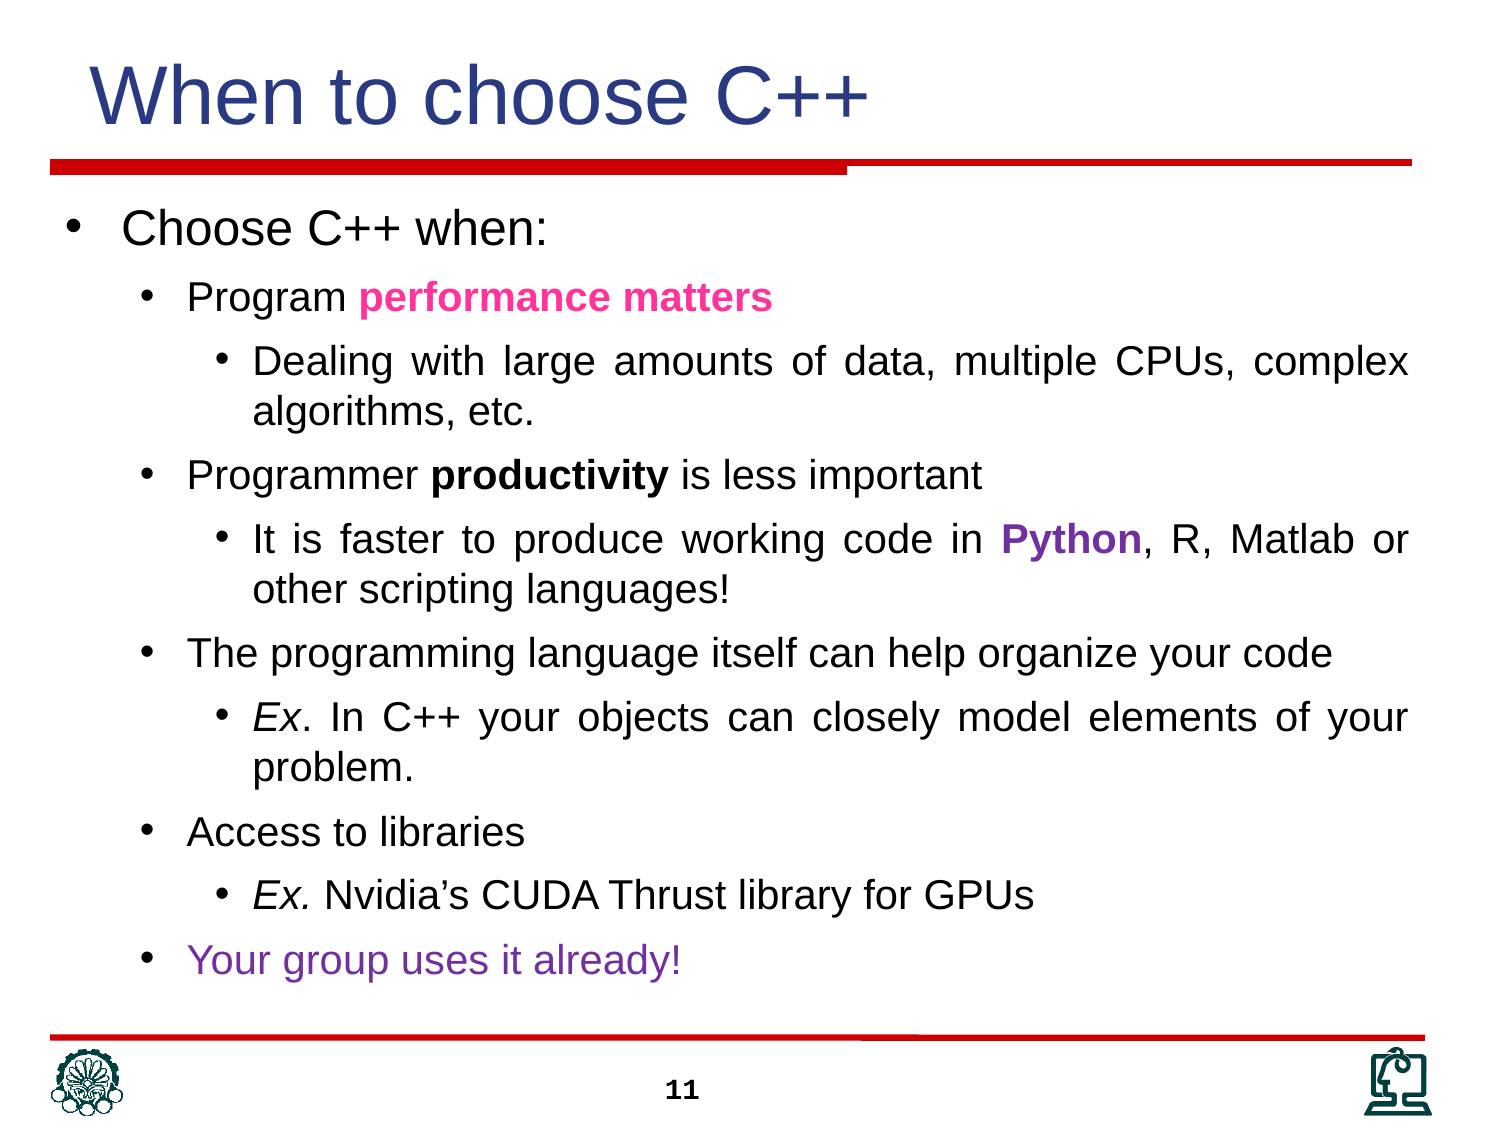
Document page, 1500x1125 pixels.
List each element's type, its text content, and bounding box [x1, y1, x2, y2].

slide_number 11 [650, 1062, 750, 1123]
title When to choose C++ [75, 24, 1375, 150]
picture [1362, 1045, 1438, 1119]
list Choose C++ when: Program performance matters Dealing with large amounts of data, multiple CPUs, complex algorithms, etc. Programmer productivity is less important It is faster to produce working code in Python, R, Matlab or other scripting languages! The programming language itself can help organize your code Ex. In C++ your objects can closely model elements of your problem. Access to libraries Ex. Nvidia’s CUDA Thrust library for GPUs Your group uses it already! [50, 187, 1425, 1037]
picture [50, 1047, 125, 1118]
